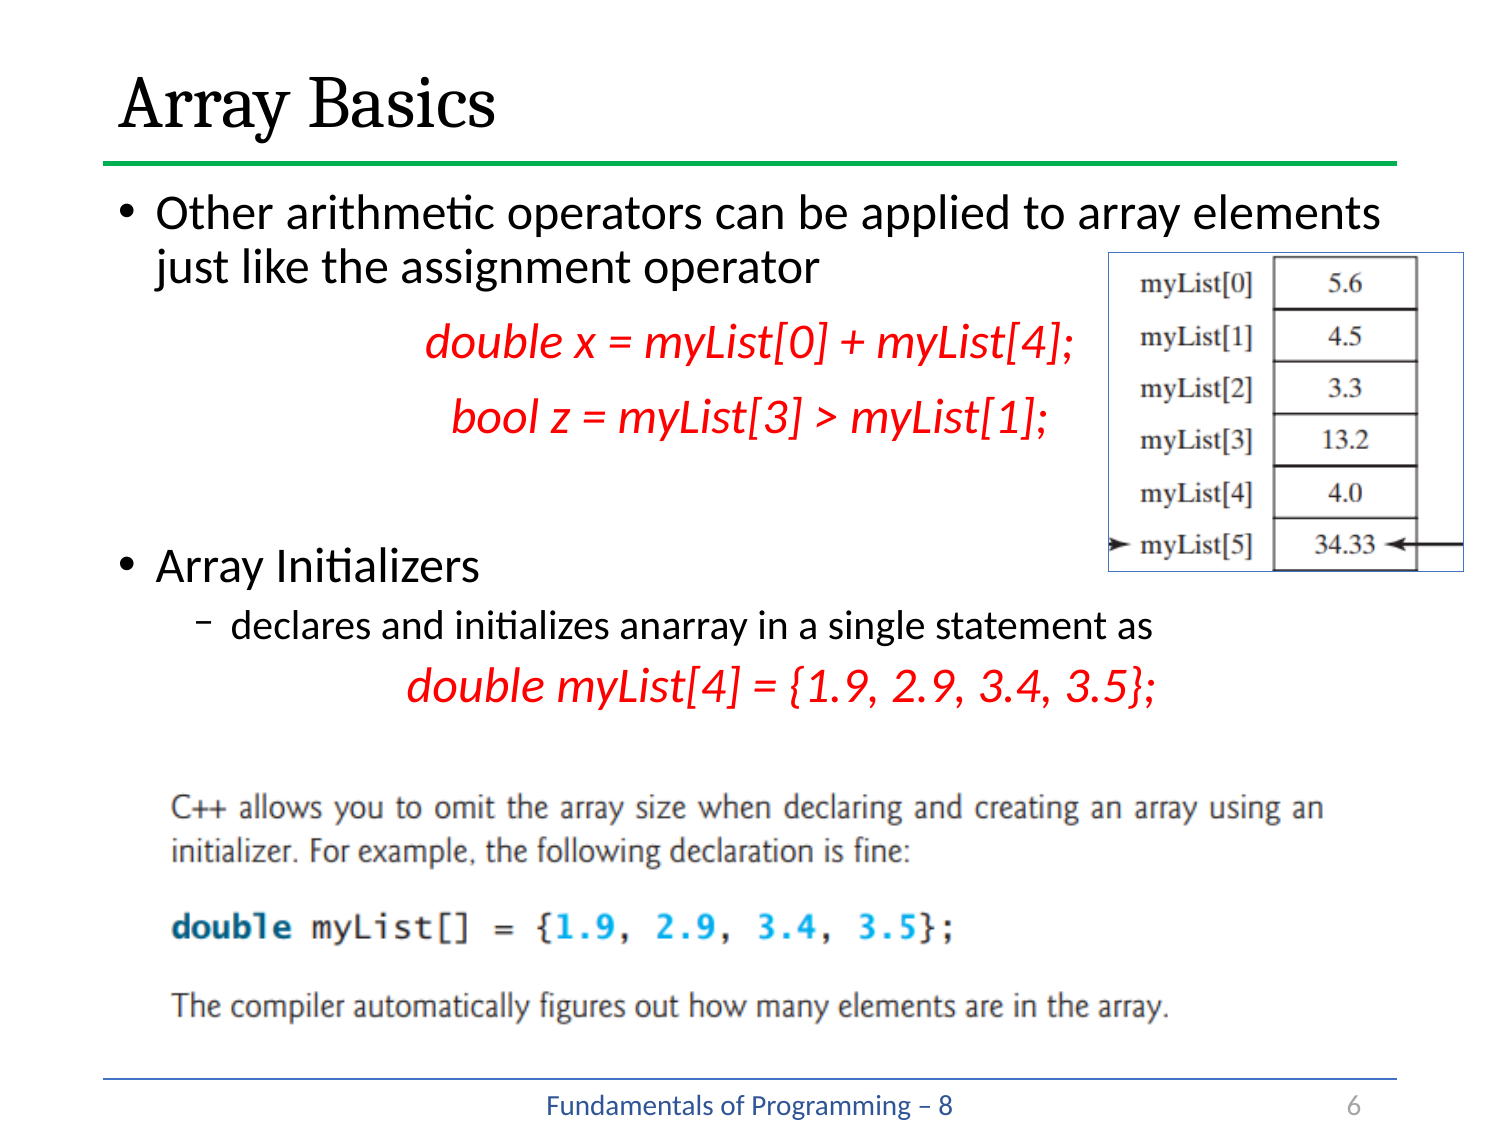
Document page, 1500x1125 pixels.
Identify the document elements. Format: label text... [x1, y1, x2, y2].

slide_number 6 [1331, 1079, 1397, 1125]
picture [1108, 252, 1464, 572]
picture [149, 783, 1350, 1041]
list Other arithmetic operators can be applied to array elements just like the assignment operator double x = myList[0] + myList[4]; bool z = myList[3] > myList[1]; Array Initializers declares and initializes anarray in a single statement as double myList[4] = {1.9, 2.9, 3.4, 3.5}; [103, 178, 1397, 1063]
title Array Basics [103, 42, 1397, 164]
